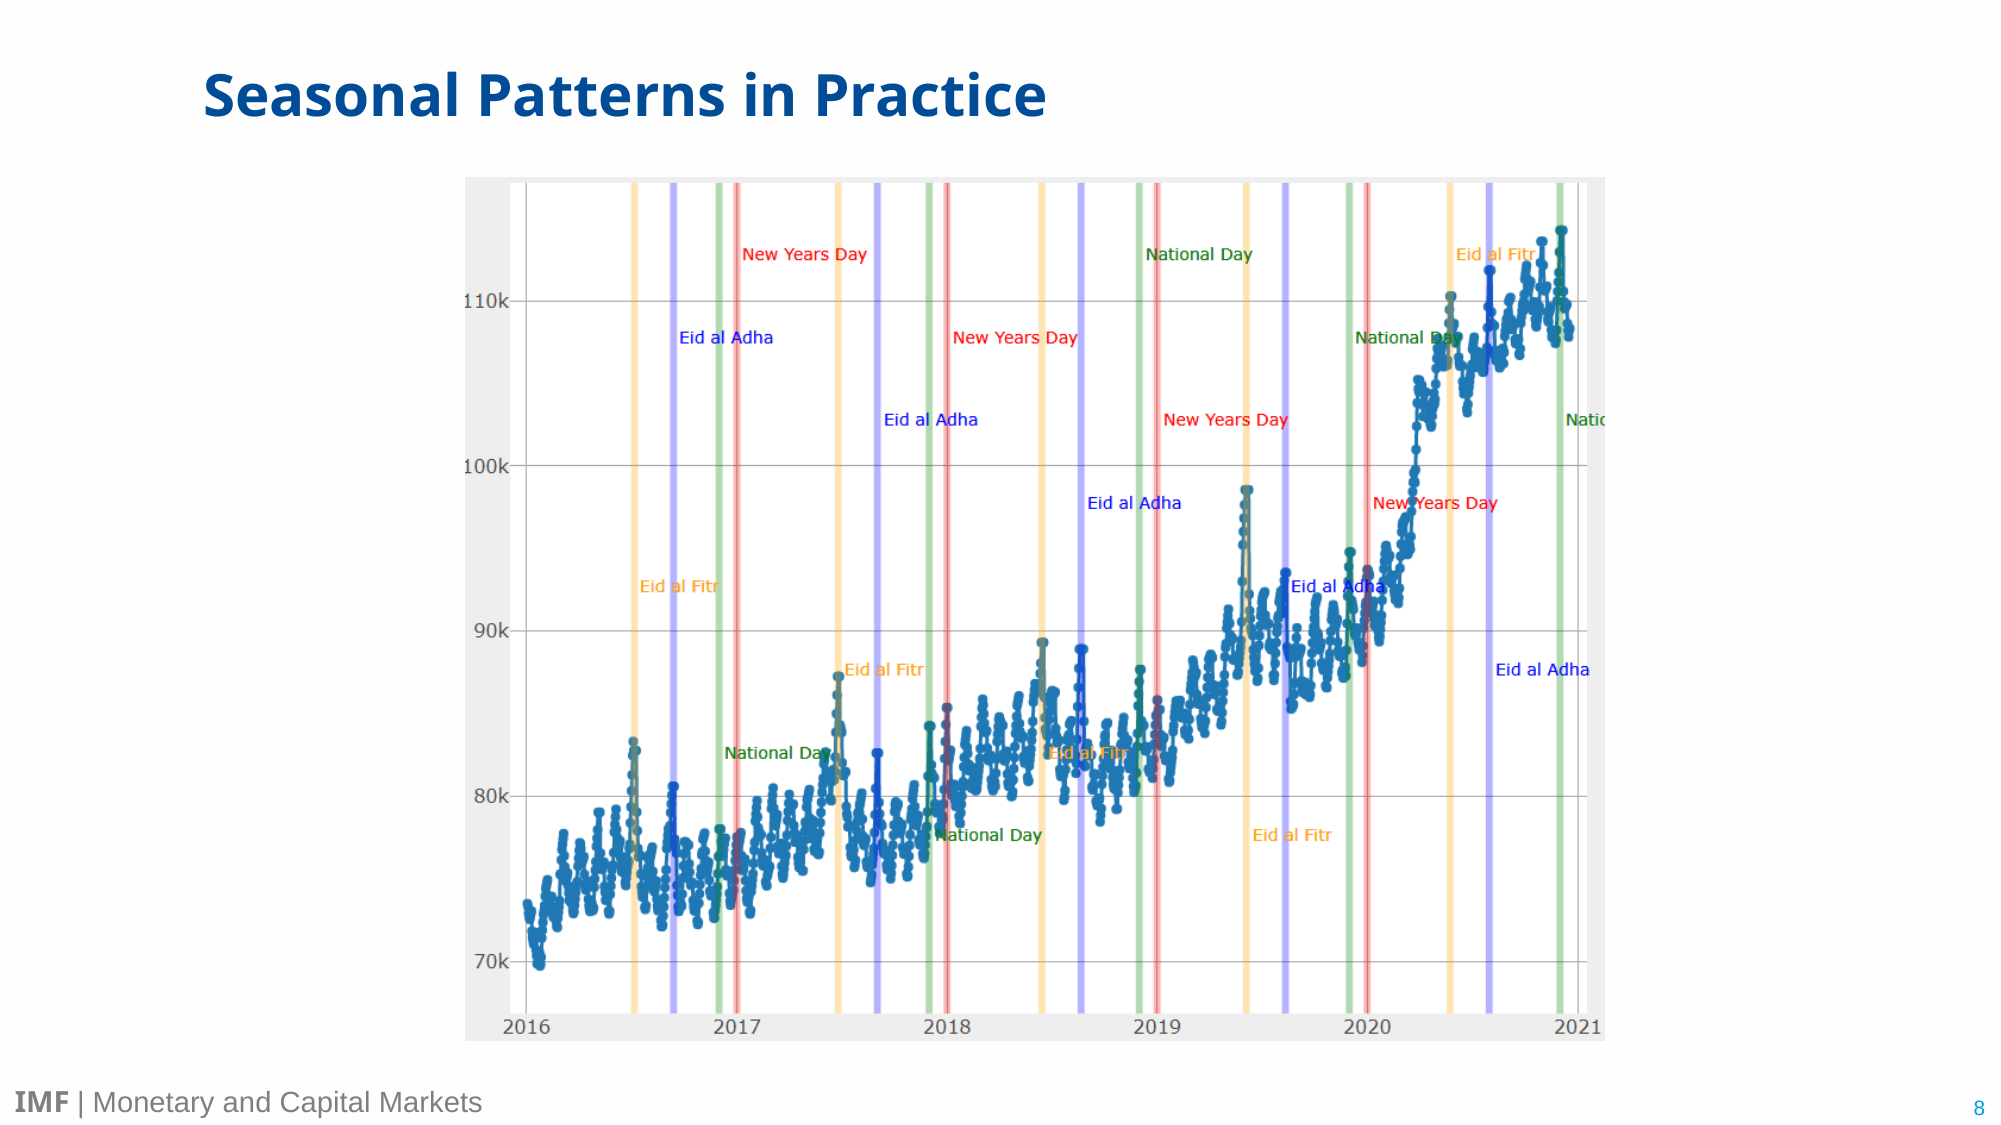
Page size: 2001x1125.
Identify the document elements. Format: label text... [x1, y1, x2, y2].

picture [465, 177, 1605, 1041]
title Seasonal Patterns in Practice [203, 17, 1797, 178]
